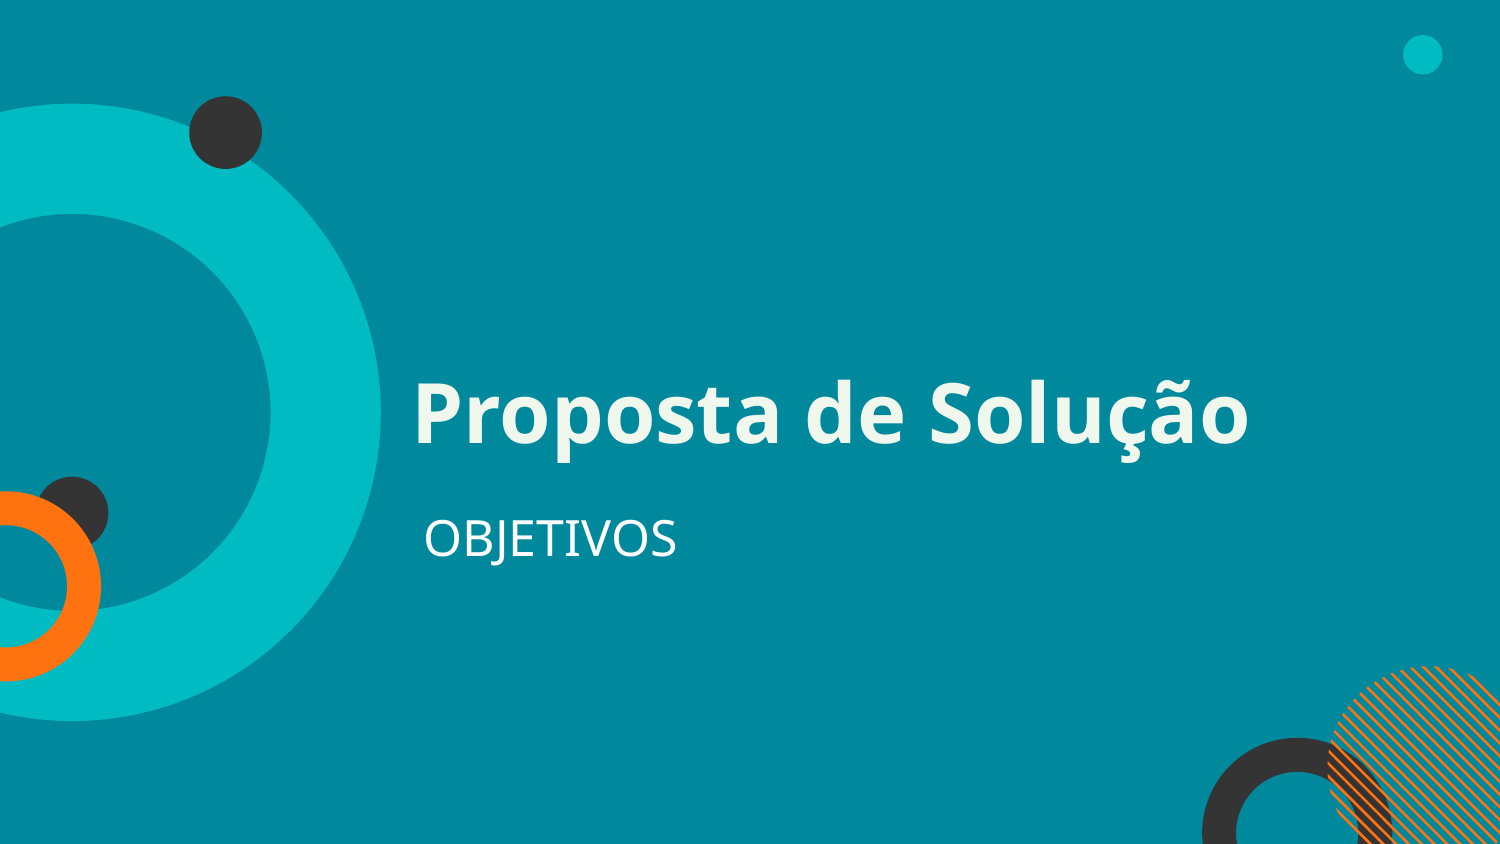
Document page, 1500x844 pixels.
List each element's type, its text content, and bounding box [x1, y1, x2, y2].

subtitle OBJETIVOS [396, 491, 1329, 622]
title Proposta de Solução [396, 328, 1329, 491]
